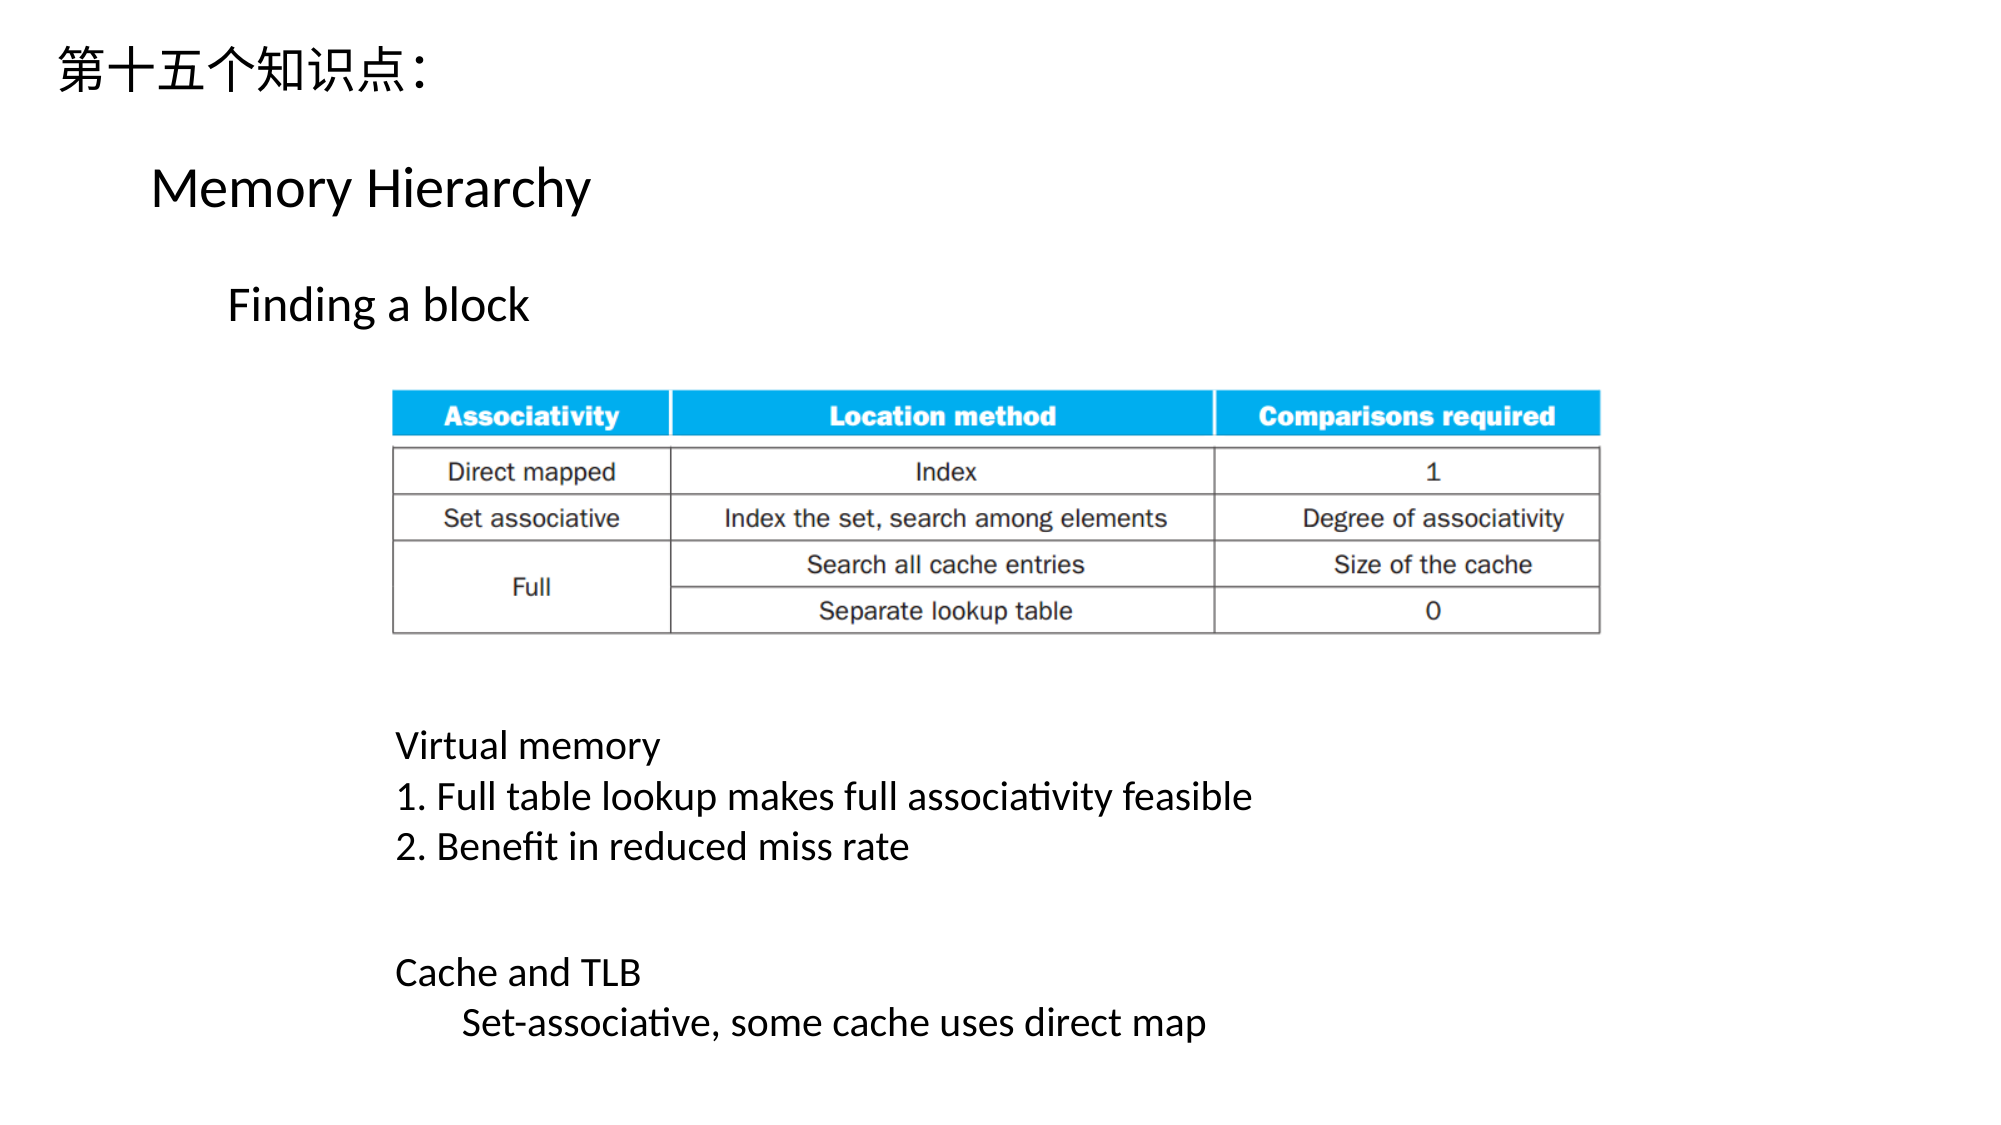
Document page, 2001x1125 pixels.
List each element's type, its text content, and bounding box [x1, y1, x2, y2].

text_box Finding a block [212, 263, 632, 339]
text_box 第十五个知识点： [42, 31, 619, 107]
picture [380, 368, 1620, 651]
text_box Cache and TLB Set-associative, some cache uses direct map [380, 937, 1381, 1053]
text_box Memory Hierarchy [135, 141, 1498, 226]
text_box Virtual memory 1. Full table lookup makes full associativity feasible 2. Benefit in reduced miss rate [380, 711, 1381, 876]
